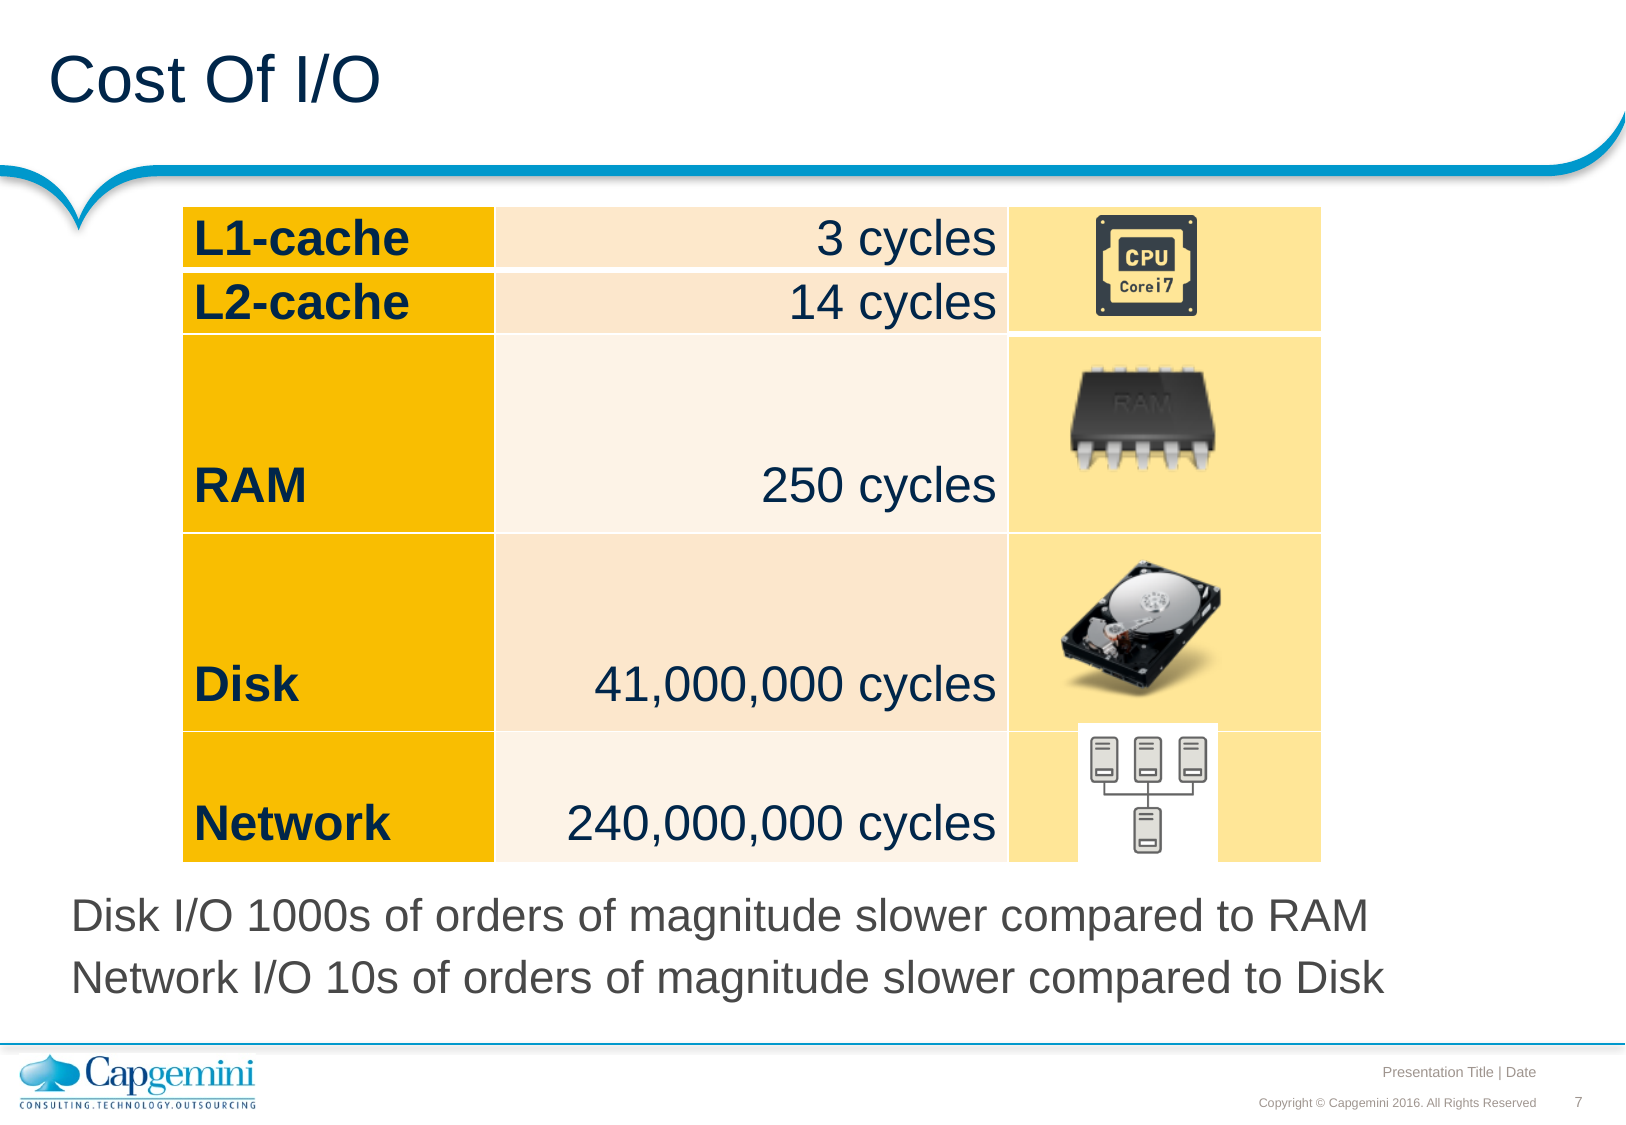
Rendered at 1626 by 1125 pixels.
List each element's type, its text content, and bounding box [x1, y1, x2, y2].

picture [1096, 215, 1197, 317]
list Disk I/O 1000s of orders of magnitude slower compared to RAM Network I/O 10s of orders of magnitude slower compared to Disk [53, 245, 1625, 953]
table_header 3 cycles [496, 207, 1007, 267]
table_cell RAM [183, 335, 494, 532]
picture [1069, 344, 1218, 494]
picture [1060, 553, 1223, 715]
picture [19, 1053, 256, 1110]
table_cell L2-cache [183, 273, 494, 333]
table_cell Network [183, 732, 494, 862]
table_cell [1009, 337, 1321, 532]
table_cell [1009, 732, 1073, 862]
table_cell 41,000,000 cycles [496, 534, 1007, 731]
table_cell [1222, 732, 1321, 862]
table_cell 240,000,000 cycles [496, 732, 1007, 862]
table_header L1-cache [183, 207, 494, 267]
table_cell 14 cycles [496, 273, 1007, 333]
table_cell Disk [183, 534, 494, 731]
picture [1078, 723, 1219, 864]
table_cell 250 cycles [496, 335, 1007, 532]
table_cell [1009, 534, 1321, 731]
table_header [1009, 207, 1321, 331]
title Cost Of I/O [0, 0, 1625, 165]
